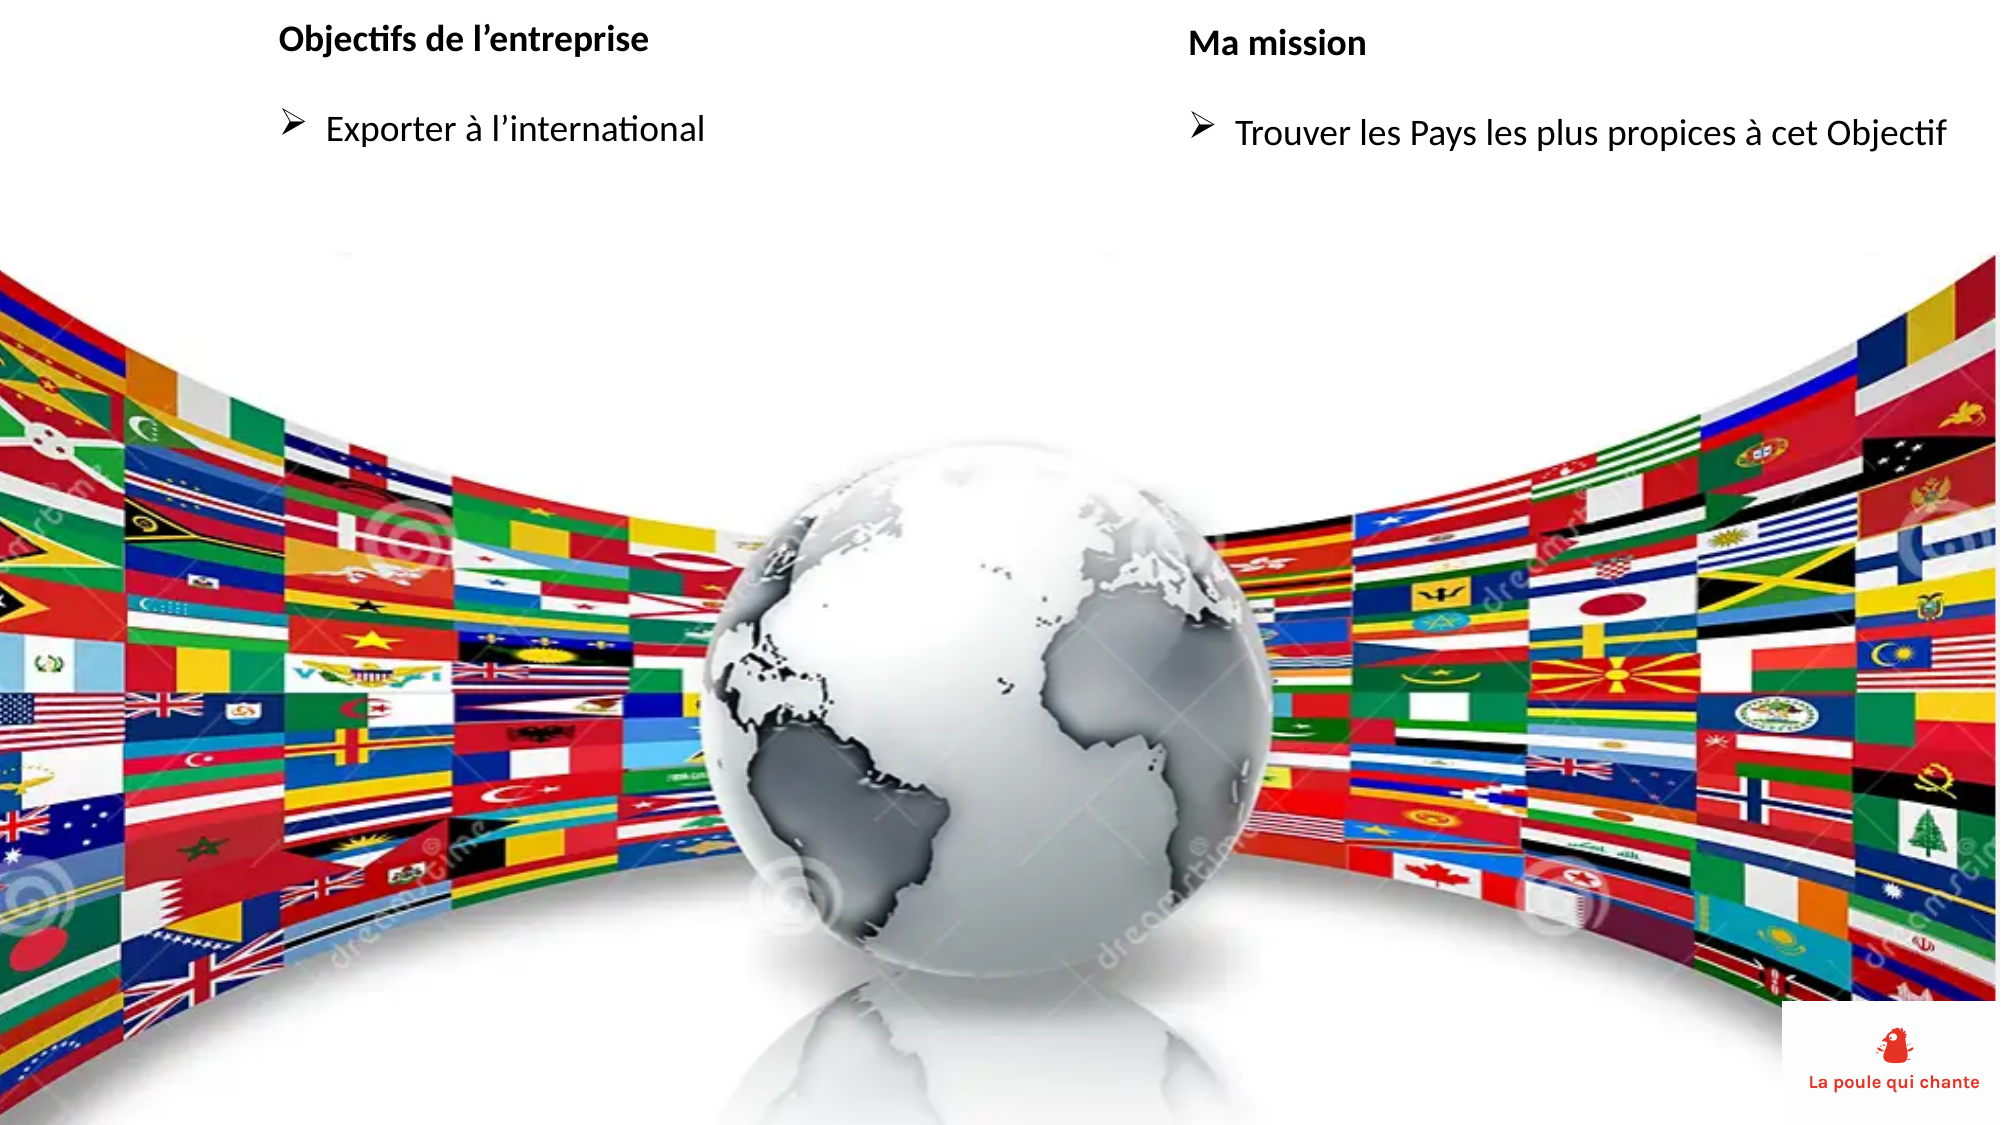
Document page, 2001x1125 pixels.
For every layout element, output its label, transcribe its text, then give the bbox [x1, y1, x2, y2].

text_box Ma mission Trouver les Pays les plus propices à cet Objectif [1173, 10, 1980, 250]
text_box Objectifs de l’entreprise Exporter à l’international [264, 6, 866, 202]
picture [0, 252, 2000, 1125]
